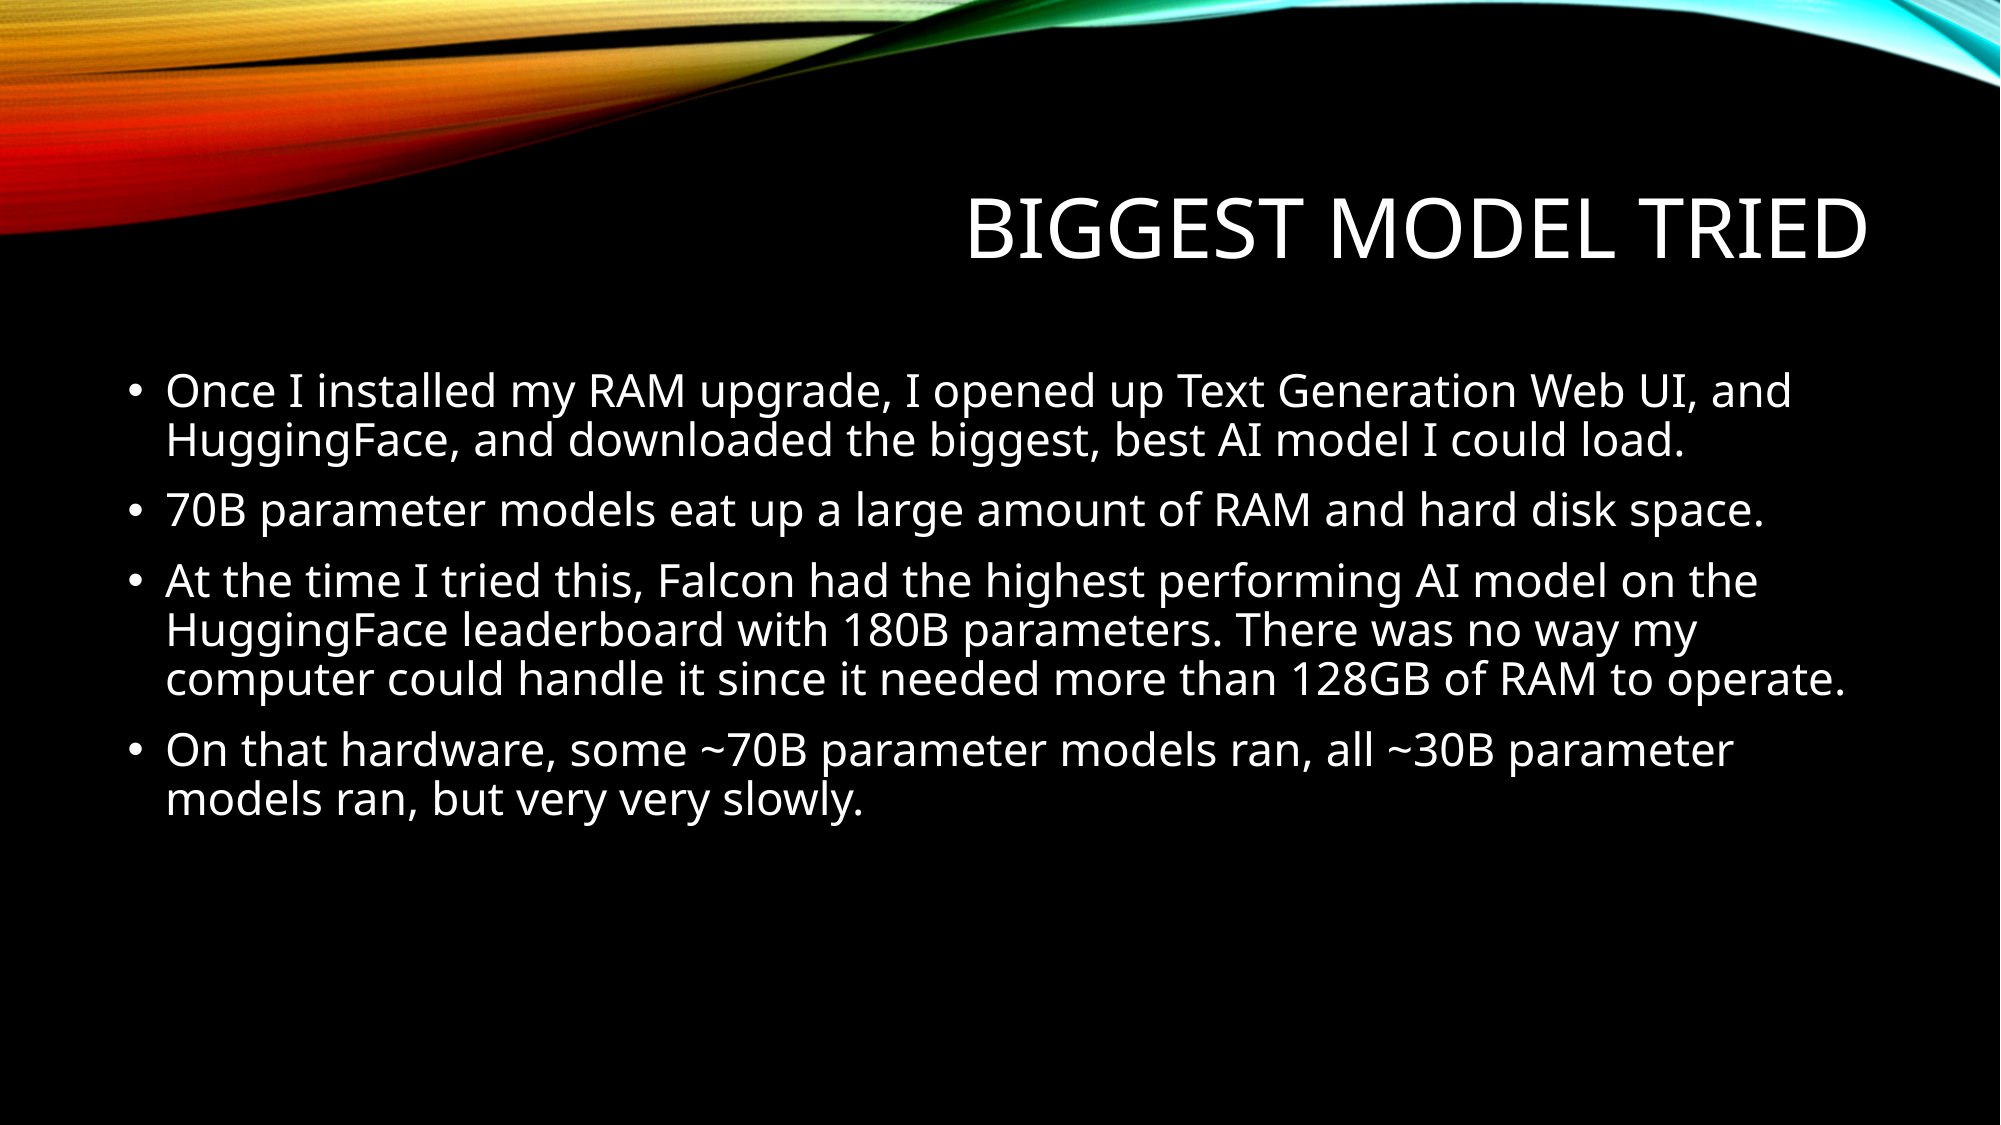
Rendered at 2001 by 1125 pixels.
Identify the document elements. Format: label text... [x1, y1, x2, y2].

list Once I installed my RAM upgrade, I opened up Text Generation Web UI, and HuggingFace, and downloaded the biggest, best AI model I could load. 70B parameter models eat up a large amount of RAM and hard disk space. At the time I tried this, Falcon had the highest performing AI model on the HuggingFace leaderboard with 180B parameters. There was no way my computer could handle it since it needed more than 128GB of RAM to operate. On that hardware, some ~70B parameter models ran, all ~30B parameter models ran, but very very slowly. [112, 360, 1888, 1021]
picture [0, 0, 2000, 237]
title Biggest Model Tried [474, 125, 1888, 338]
